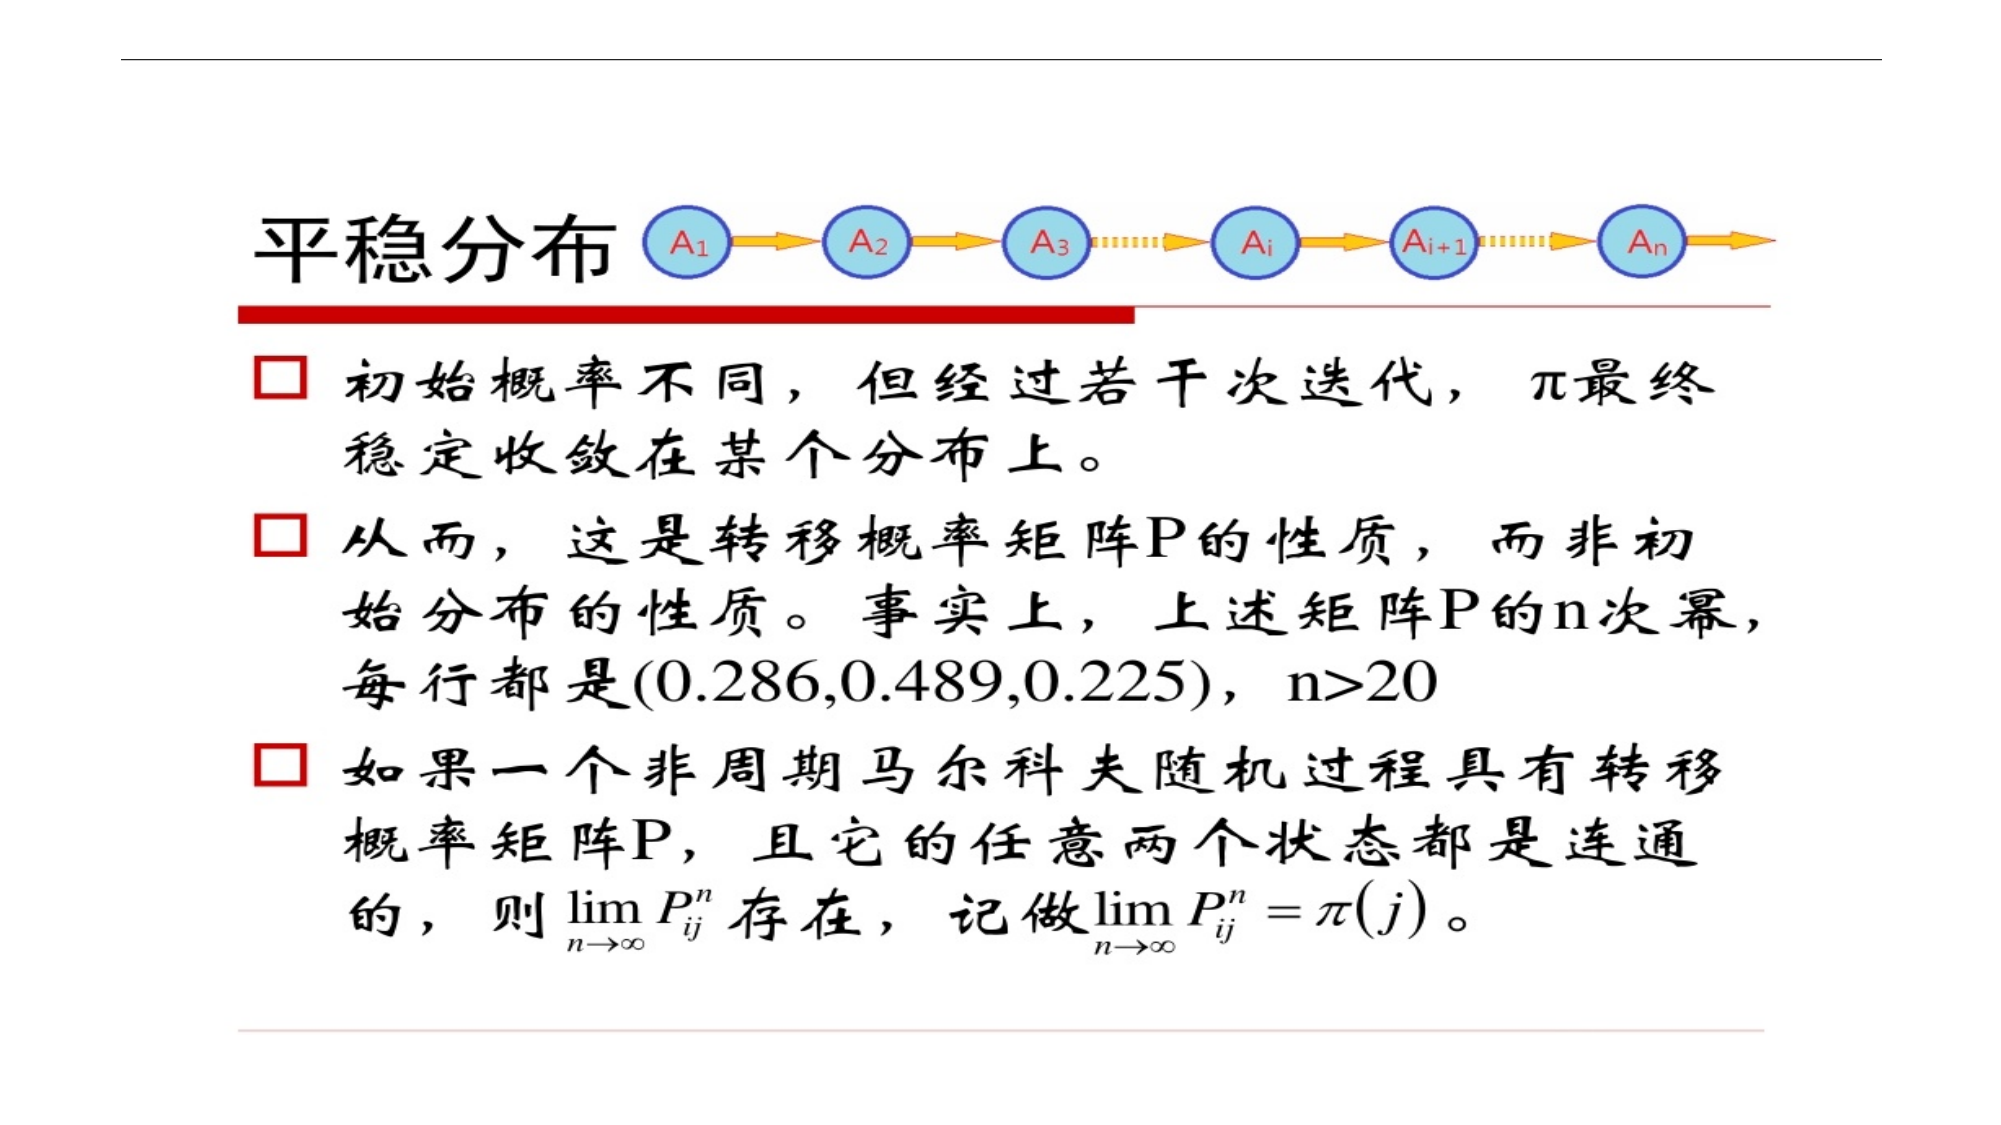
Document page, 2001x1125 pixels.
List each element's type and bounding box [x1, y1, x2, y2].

list [121, 59, 1882, 1035]
